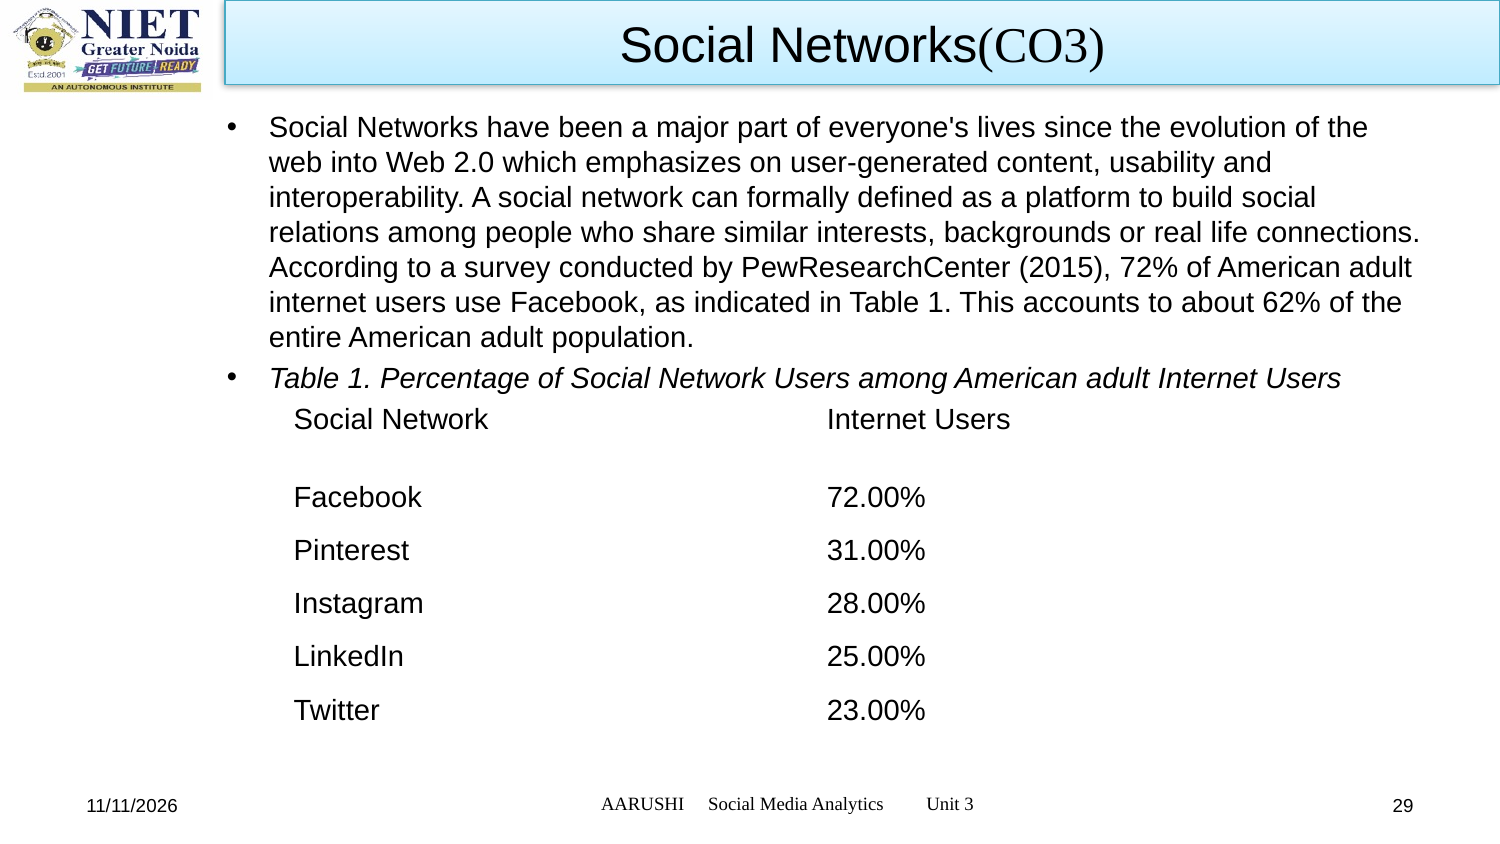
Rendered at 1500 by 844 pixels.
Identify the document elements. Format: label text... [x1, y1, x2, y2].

table_cell Pinterest [287, 528, 821, 581]
table_cell 23.00% [821, 687, 1354, 740]
table_cell 28.00% [821, 581, 1354, 634]
table_cell 25.00% [821, 634, 1354, 687]
table_cell Twitter [287, 687, 821, 740]
table_header Internet Users [821, 397, 1354, 475]
table_cell Instagram [287, 581, 821, 634]
table_cell 72.00% [821, 475, 1354, 528]
table_cell 31.00% [821, 528, 1354, 581]
table_header Social Network [287, 397, 821, 475]
text_box Social Networks(CO3) [238, 0, 1500, 85]
table_cell Facebook [287, 475, 821, 528]
list Social Networks have been a major part of everyone's lives since the evolution of the web into Web 2.0 which emphasizes on user-generated content, usability and interoperability. A social network can formally defined as a platform to build social relations among people who share similar interests, backgrounds or real life connections. According to a survey conducted by PewResearchCenter (2015), 72% of American adult internet users use Facebook, as indicated in Table 1. This accounts to about 62% of the entire American adult population. Table 1. Percentage of Social Network Users among American adult Internet Users [215, 103, 1441, 697]
picture [0, 0, 238, 101]
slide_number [75, 782, 425, 827]
slide_number 29 [1074, 782, 1425, 827]
table_cell LinkedIn [287, 634, 821, 687]
footer AARUSHI Social Media Analytics Unit 3 [375, 780, 1200, 825]
